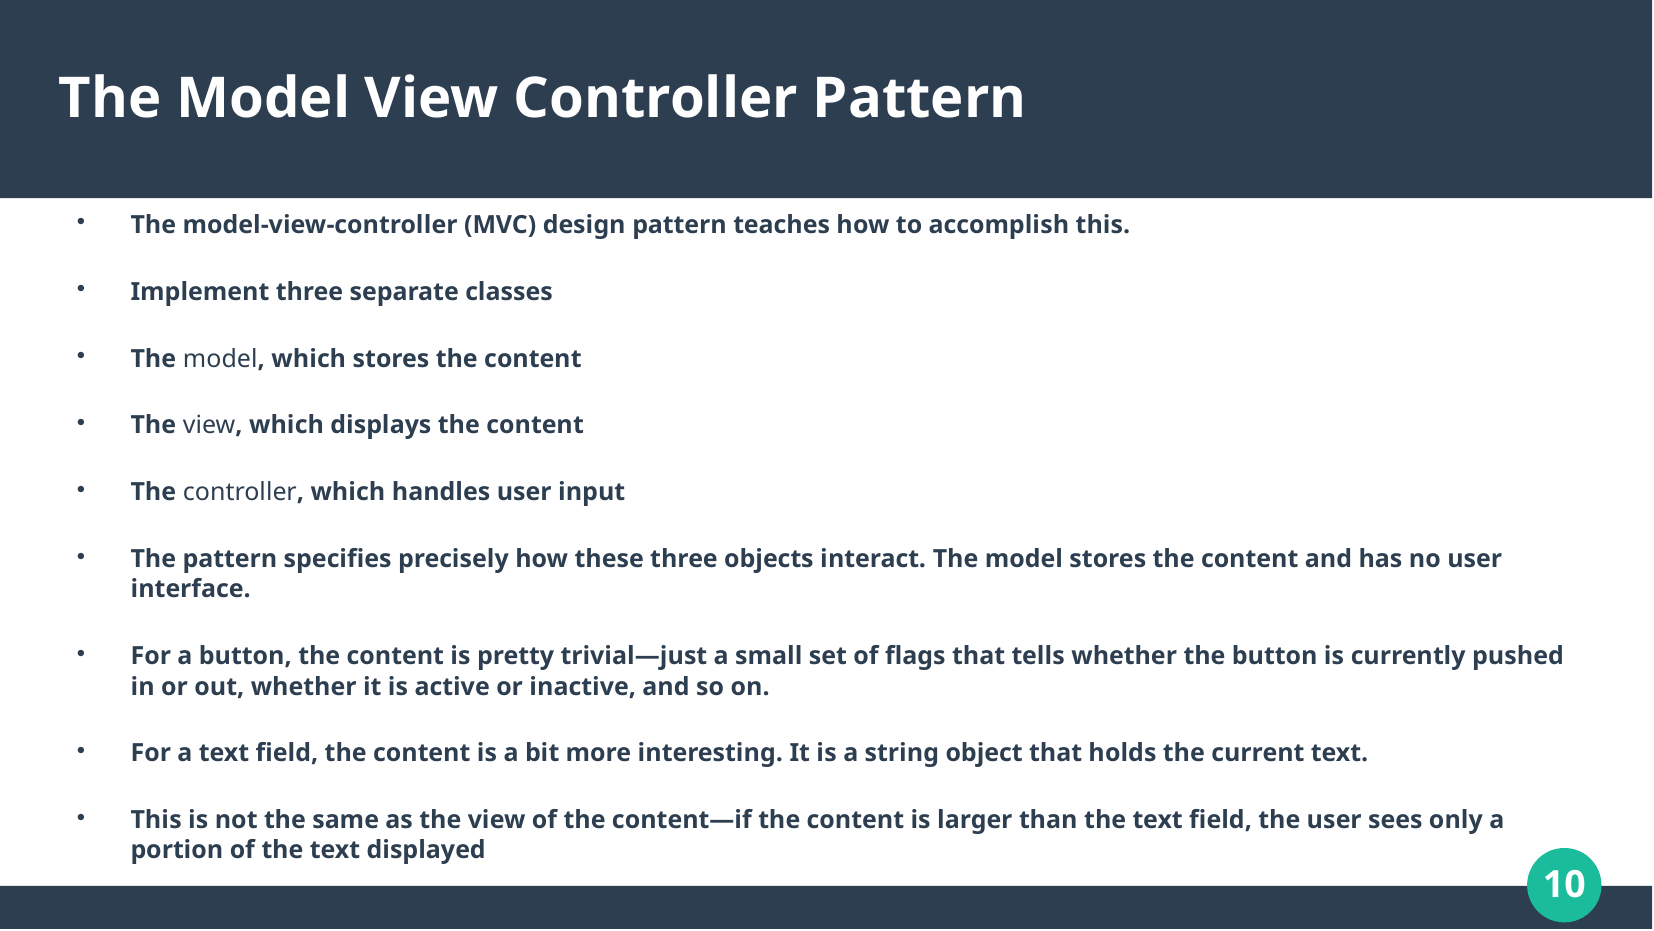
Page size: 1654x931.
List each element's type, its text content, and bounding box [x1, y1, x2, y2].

list The model-view-controller (MVC) design pattern teaches how to accomplish this. Implement three separate classes The model, which stores the content The view, which displays the content The controller, which handles user input The pattern specifies precisely how these three objects interact. The model stores the content and has no user interface. For a button, the content is pretty trivial—just a small set of flags that tells whether the button is currently pushed in or out, whether it is active or inactive, and so on. For a text field, the content is a bit more interesting. It is a string object that holds the current text. This is not the same as the view of the content—if the content is larger than the text field, the user sees only a portion of the text displayed [59, 208, 1594, 868]
title The Model View Controller Pattern [59, 37, 1594, 154]
